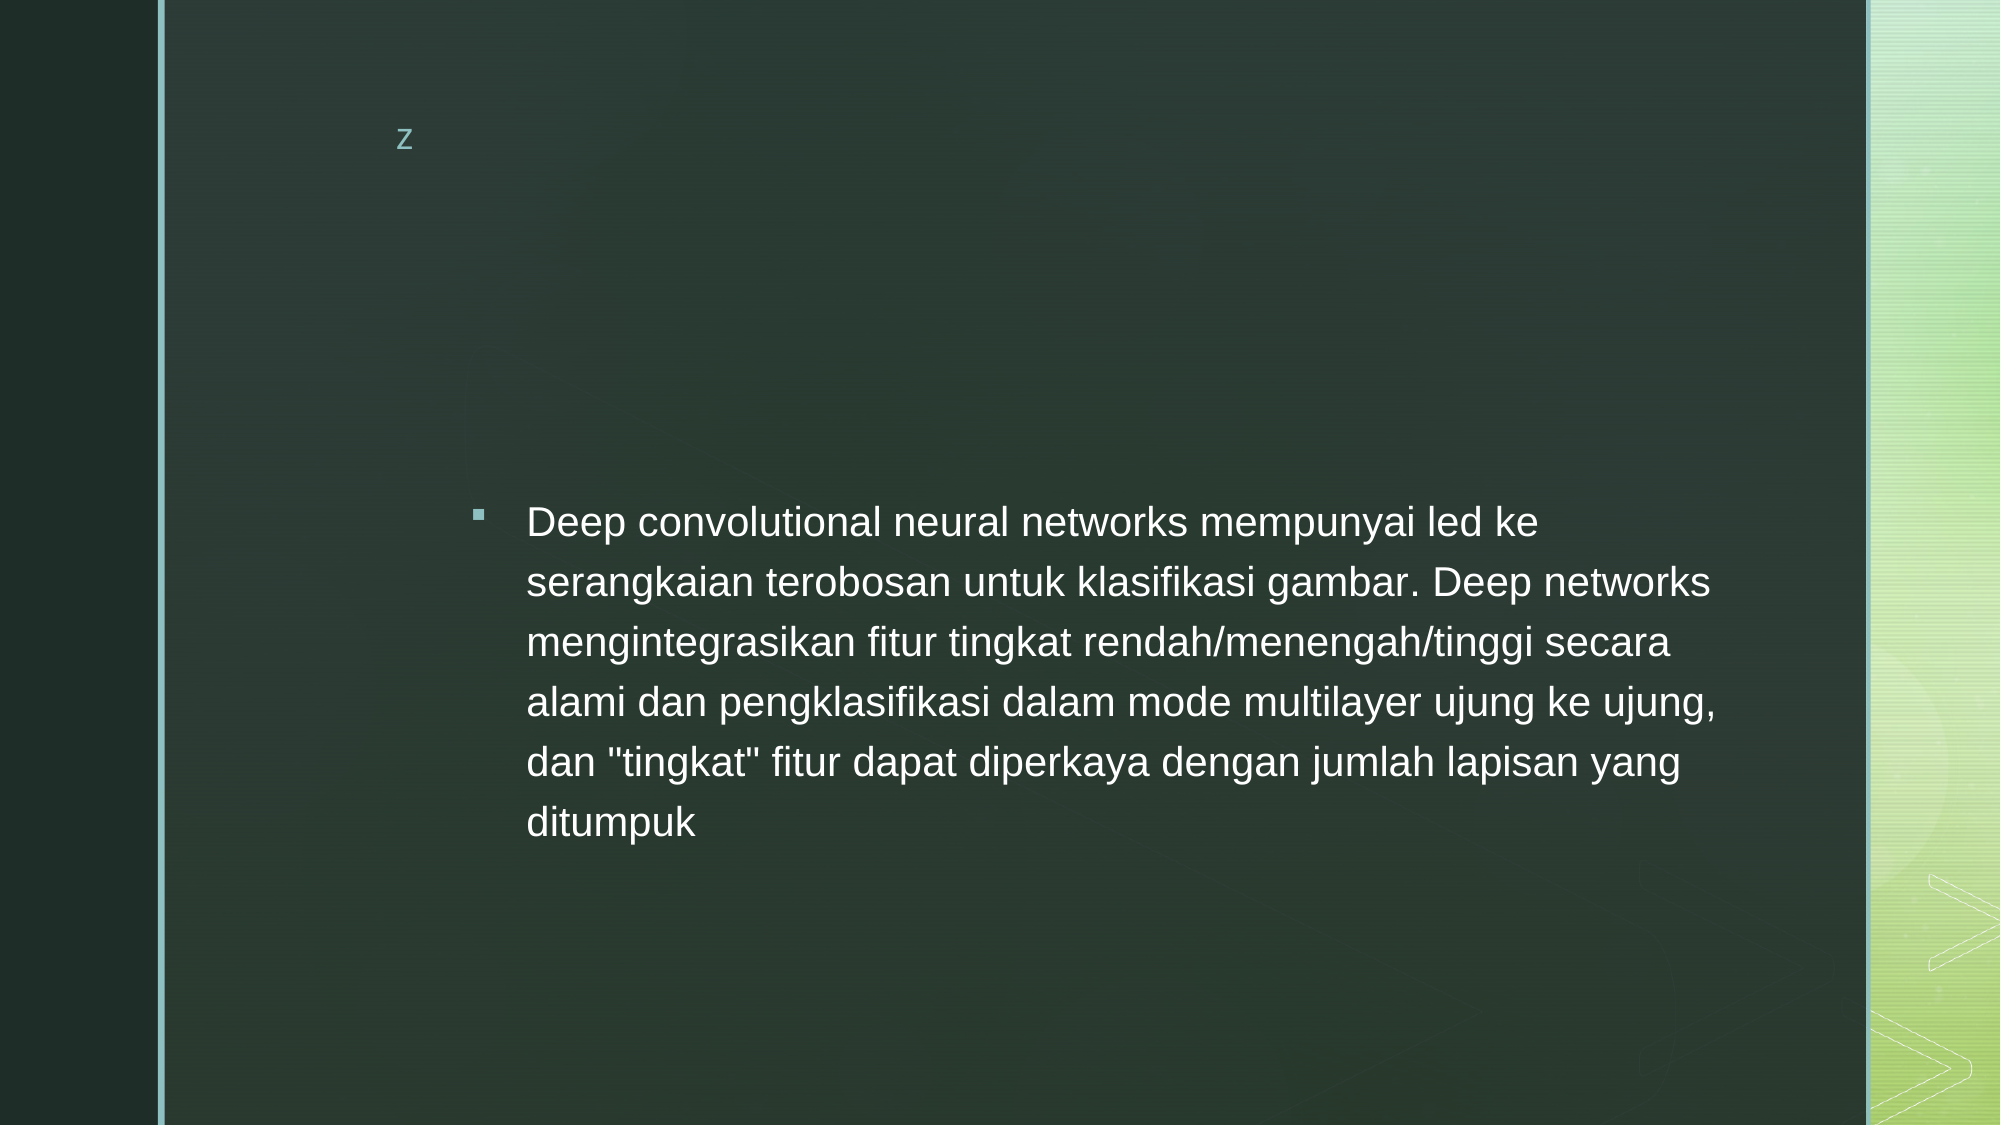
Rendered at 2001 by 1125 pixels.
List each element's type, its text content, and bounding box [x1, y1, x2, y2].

list Deep convolutional neural networks mempunyai led ke serangkaian terobosan untuk klasifikasi gambar. Deep networks mengintegrasikan fitur tingkat rendah/menengah/tinggi secara alami dan pengklasifikasi dalam mode multilayer ujung ke ujung, dan "tingkat" fitur dapat diperkaya dengan jumlah lapisan yang ditumpuk [454, 336, 1734, 993]
picture [1871, 0, 2001, 1125]
